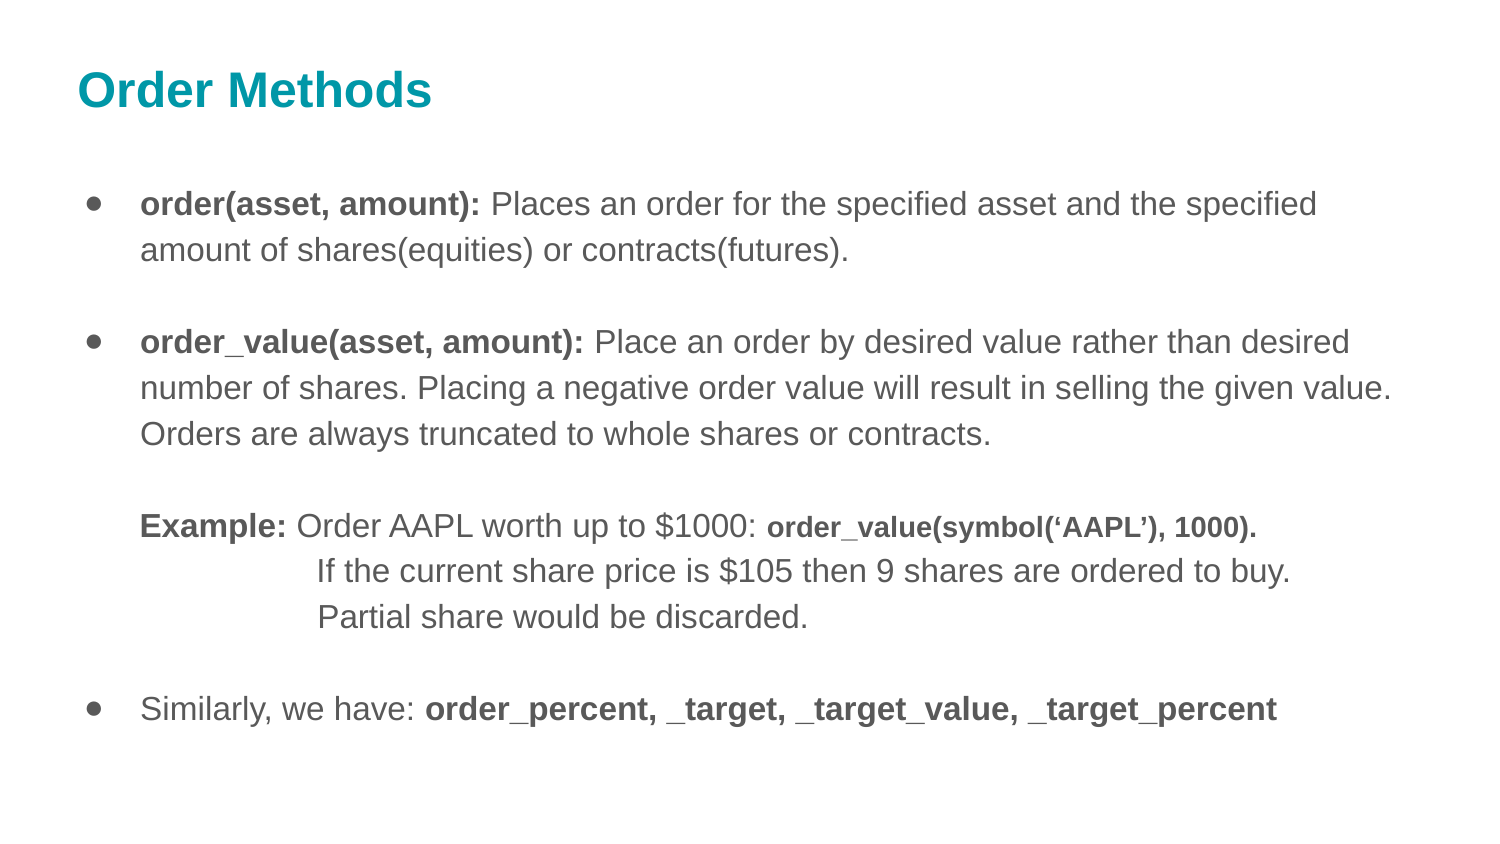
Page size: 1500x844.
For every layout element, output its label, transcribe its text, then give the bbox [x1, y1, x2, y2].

title Order Methods [62, 42, 1460, 137]
list order(asset, amount): Places an order for the specified asset and the specified amount of shares(equities) or contracts(futures). order_value(asset, amount): Place an order by desired value rather than desired number of shares. Placing a negative order value will result in selling the given value. Orders are always truncated to whole shares or contracts. Example: Order AAPL worth up to $1000: order_value(symbol(‘AAPL’), 1000). If the current share price is $105 then 9 shares are ordered to buy. Partial share would be discarded. Similarly, we have: order_percent, _target, _target_value, _target_percent [50, 161, 1448, 767]
